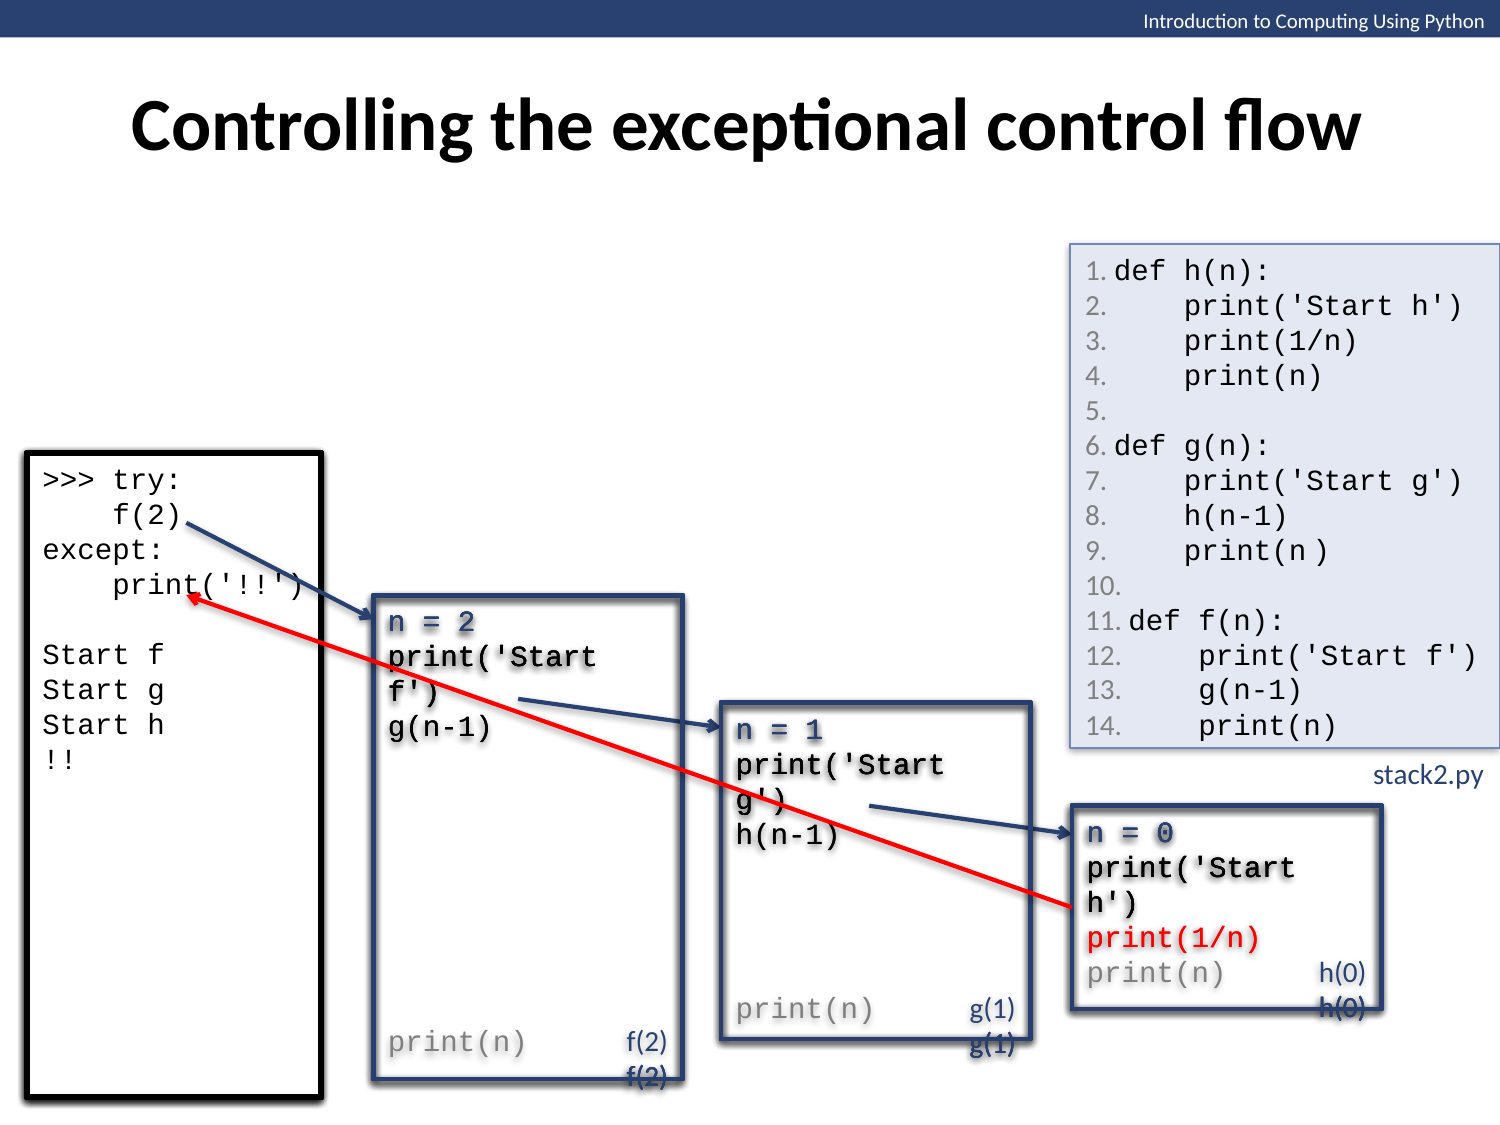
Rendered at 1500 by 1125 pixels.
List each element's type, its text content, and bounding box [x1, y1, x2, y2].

text_box Introduction to Computing Using Python [1392, 0, 1500, 40]
text_box [0, 0, 116, 38]
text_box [185, 522, 374, 594]
text_box stack2.py [1358, 747, 1499, 798]
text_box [186, 594, 1073, 908]
text_box 1. def h(n): 2. print('Start h') 3. print(1/n) 4. print(n) 5. 6. def g(n): 7. print('Start g') 8. h(n-1) 9. print(n ) 10. 11. def f(n): 12. print('Start f') 13. g(n-1) 14. print(n) [1069, 243, 1500, 749]
text_box n = 1 print('Start g') h(n-1) print(n) g(1) [720, 916, 1031, 1040]
text_box Controlling the exceptional control flow [116, 0, 1392, 242]
text_box >>> try: f(2) except: print('!!') Start f Start g Start h !! [27, 452, 322, 1098]
text_box n = 0 print('Start h') print(1/n) print(n) h(0) [1071, 805, 1382, 1010]
text_box n = 2 print('Start f') g(n-1) print(n) f(2) [372, 916, 683, 1080]
